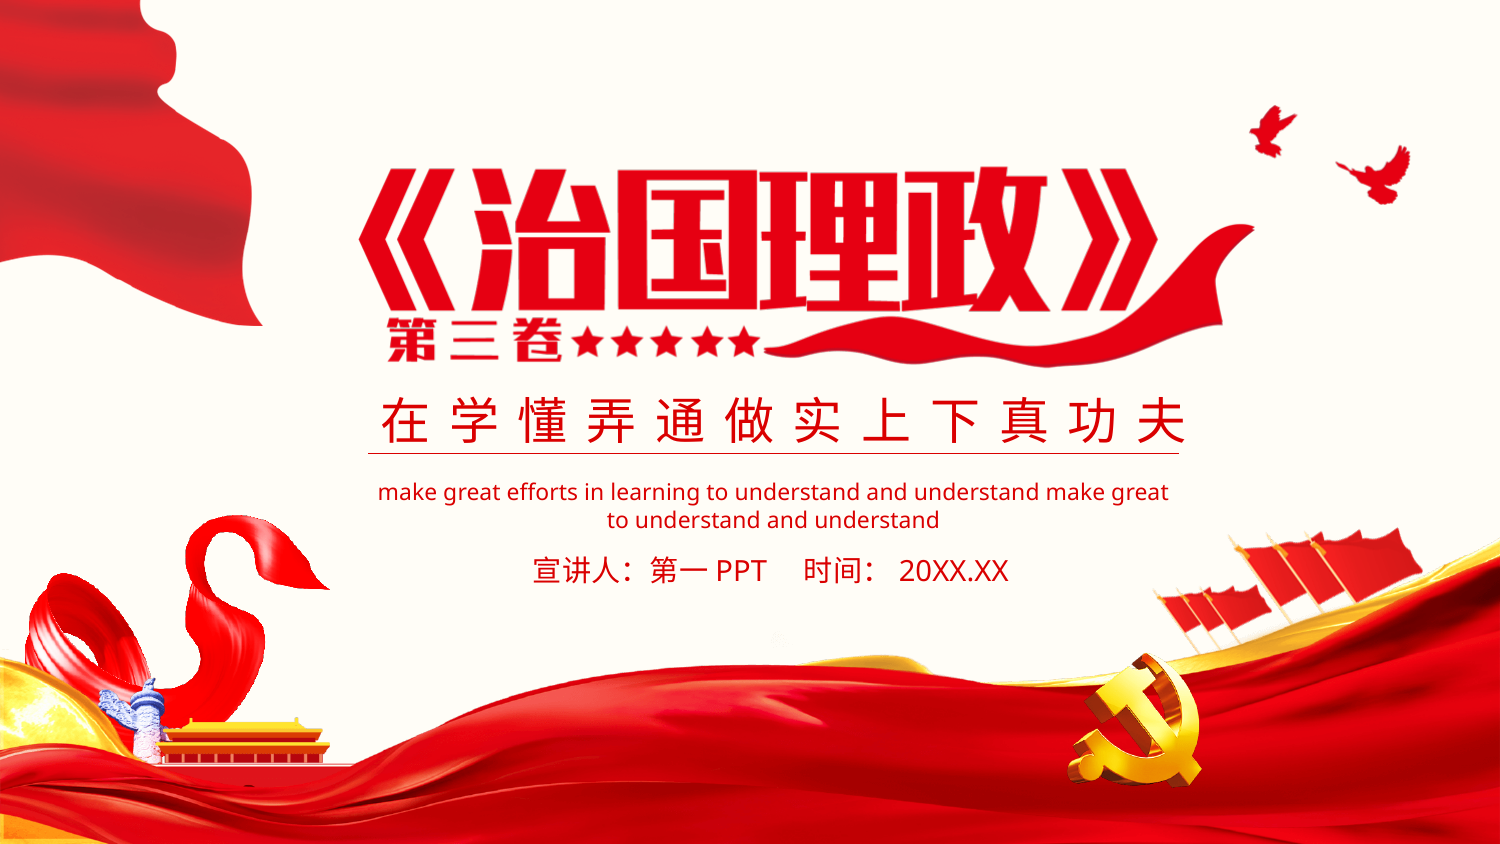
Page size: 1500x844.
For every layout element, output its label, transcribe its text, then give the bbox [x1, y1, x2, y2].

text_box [335, 382, 1232, 459]
text_box make great efforts in learning to understand and understand make great to understand and understand [348, 470, 1124, 534]
picture [335, 69, 1461, 408]
picture [0, 421, 1500, 844]
picture [0, 0, 263, 326]
